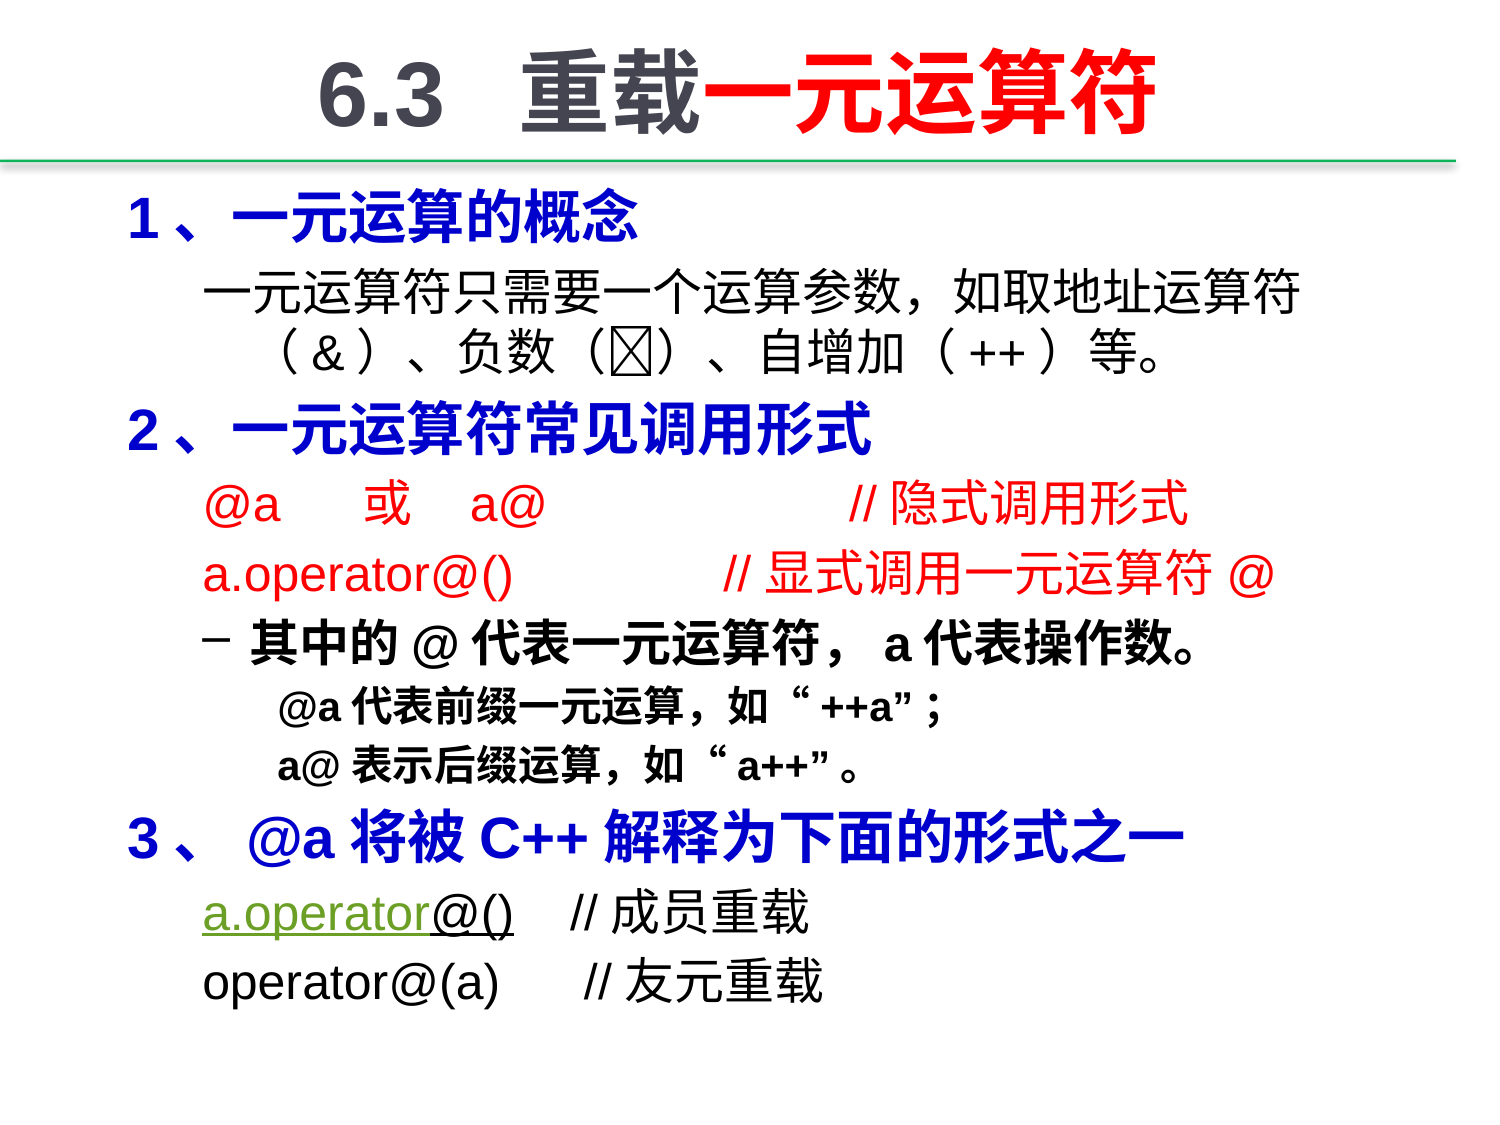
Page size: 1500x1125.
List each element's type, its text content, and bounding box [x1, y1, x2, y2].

title 6.3 重载一元运算符 [112, 30, 1388, 149]
list 1、一元运算的概念 一元运算符只需要一个运算参数，如取地址运算符（&）、负数（）、自增加（++）等。 2、一元运算符常见调用形式 @a 或 a@ //隐式调用形式 a.operator@() //显式调用一元运算符@ 其中的@代表一元运算符，a代表操作数。 @a代表前缀一元运算，如“++a”； a@表示后缀运算，如“a++”。 3、@a将被C++解释为下面的形式之一 a.operator@() //成员重载 operator@(a) //友元重载 [112, 172, 1388, 1012]
